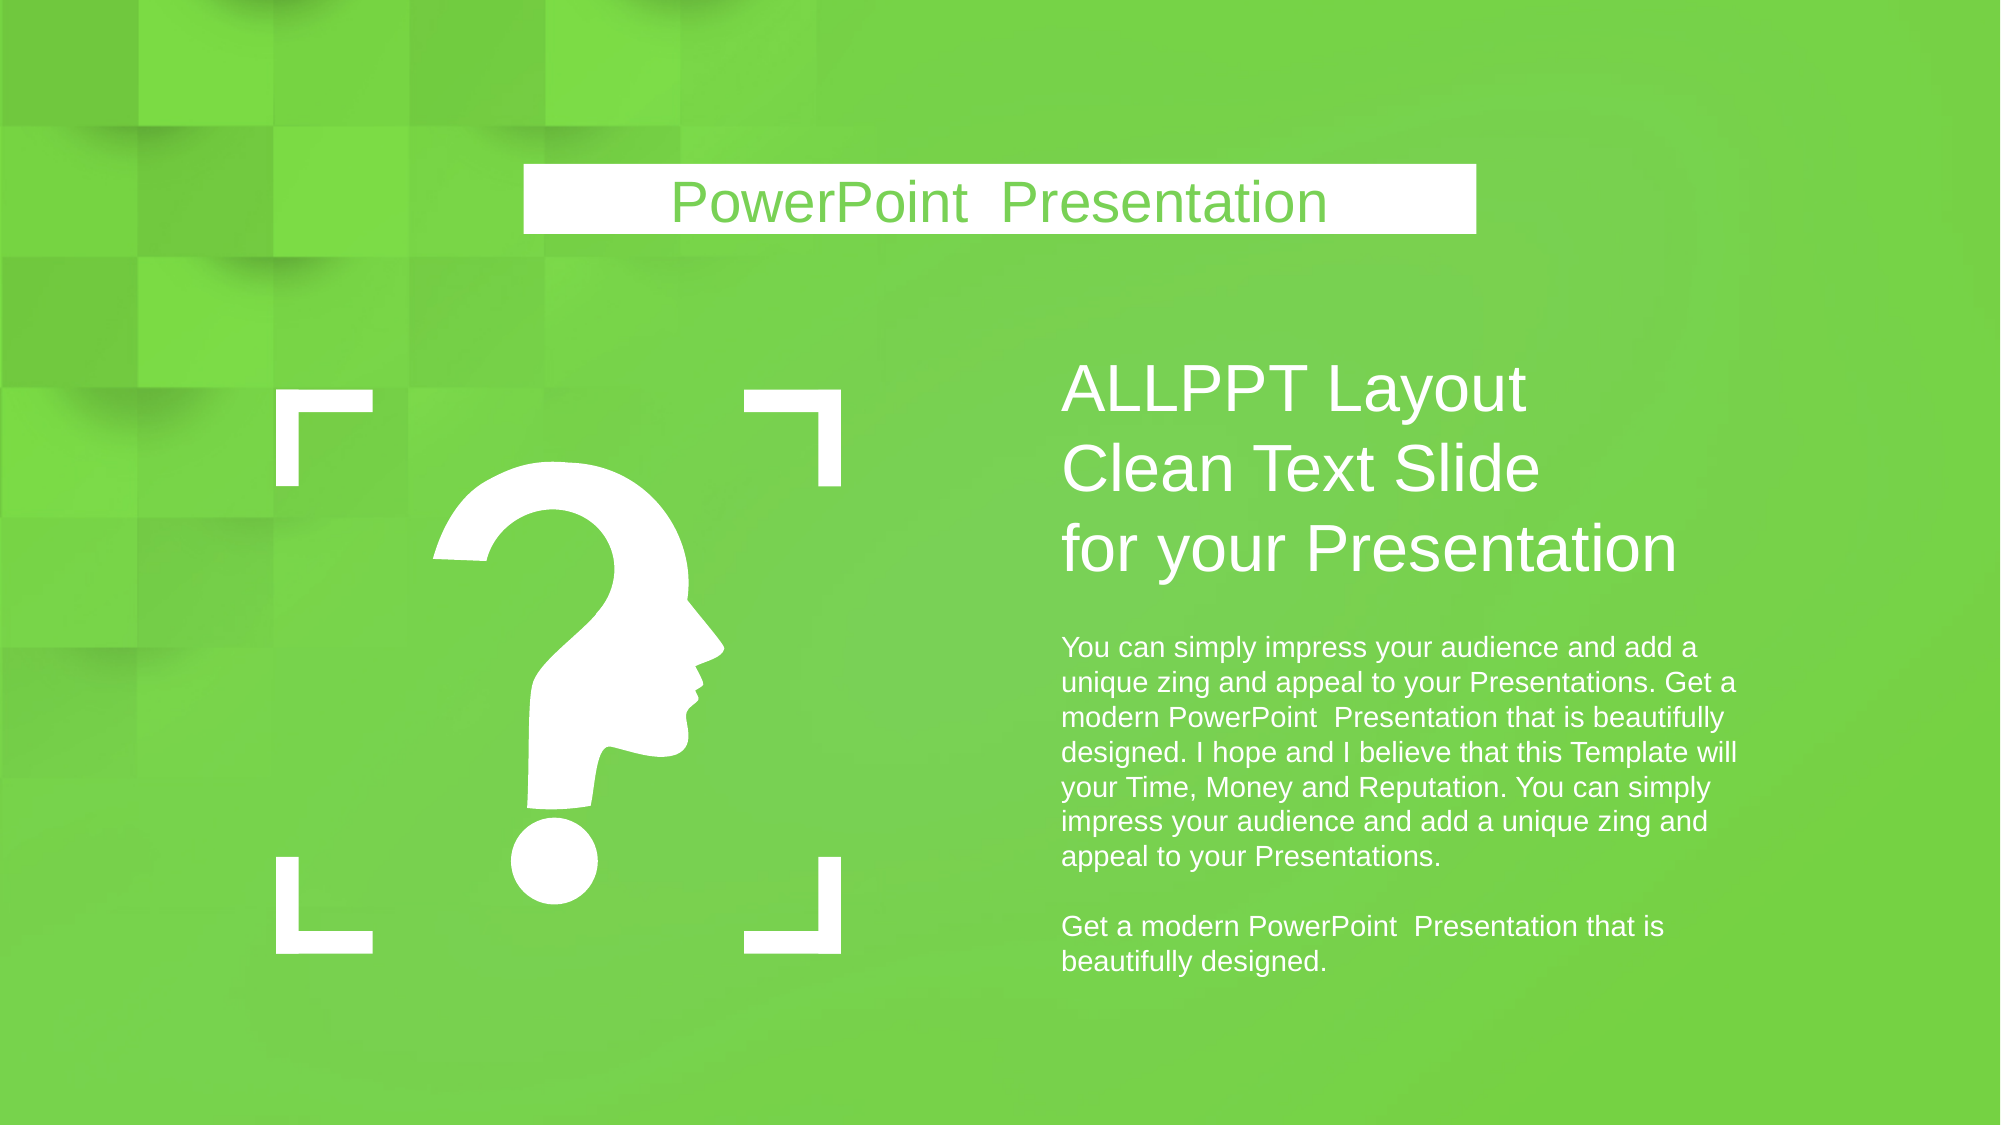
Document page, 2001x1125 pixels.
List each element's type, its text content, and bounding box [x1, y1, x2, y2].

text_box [275, 856, 373, 954]
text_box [744, 389, 841, 487]
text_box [744, 856, 841, 954]
text_box You can simply impress your audience and add a unique zing and appeal to your Presentations. Get a modern PowerPoint Presentation that is beautifully designed. I hope and I believe that this Template will your Time, Money and Reputation. You can simply impress your audience and add a unique zing and appeal to your Presentations. Get a modern PowerPoint Presentation that is beautifully designed. [1046, 620, 1771, 985]
text_box PowerPoint Presentation [523, 163, 1477, 234]
picture [0, 0, 2001, 1125]
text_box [275, 389, 373, 487]
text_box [416, 466, 740, 867]
text_box ALLPPT Layout Clean Text Slide for your Presentation [1046, 337, 1771, 592]
